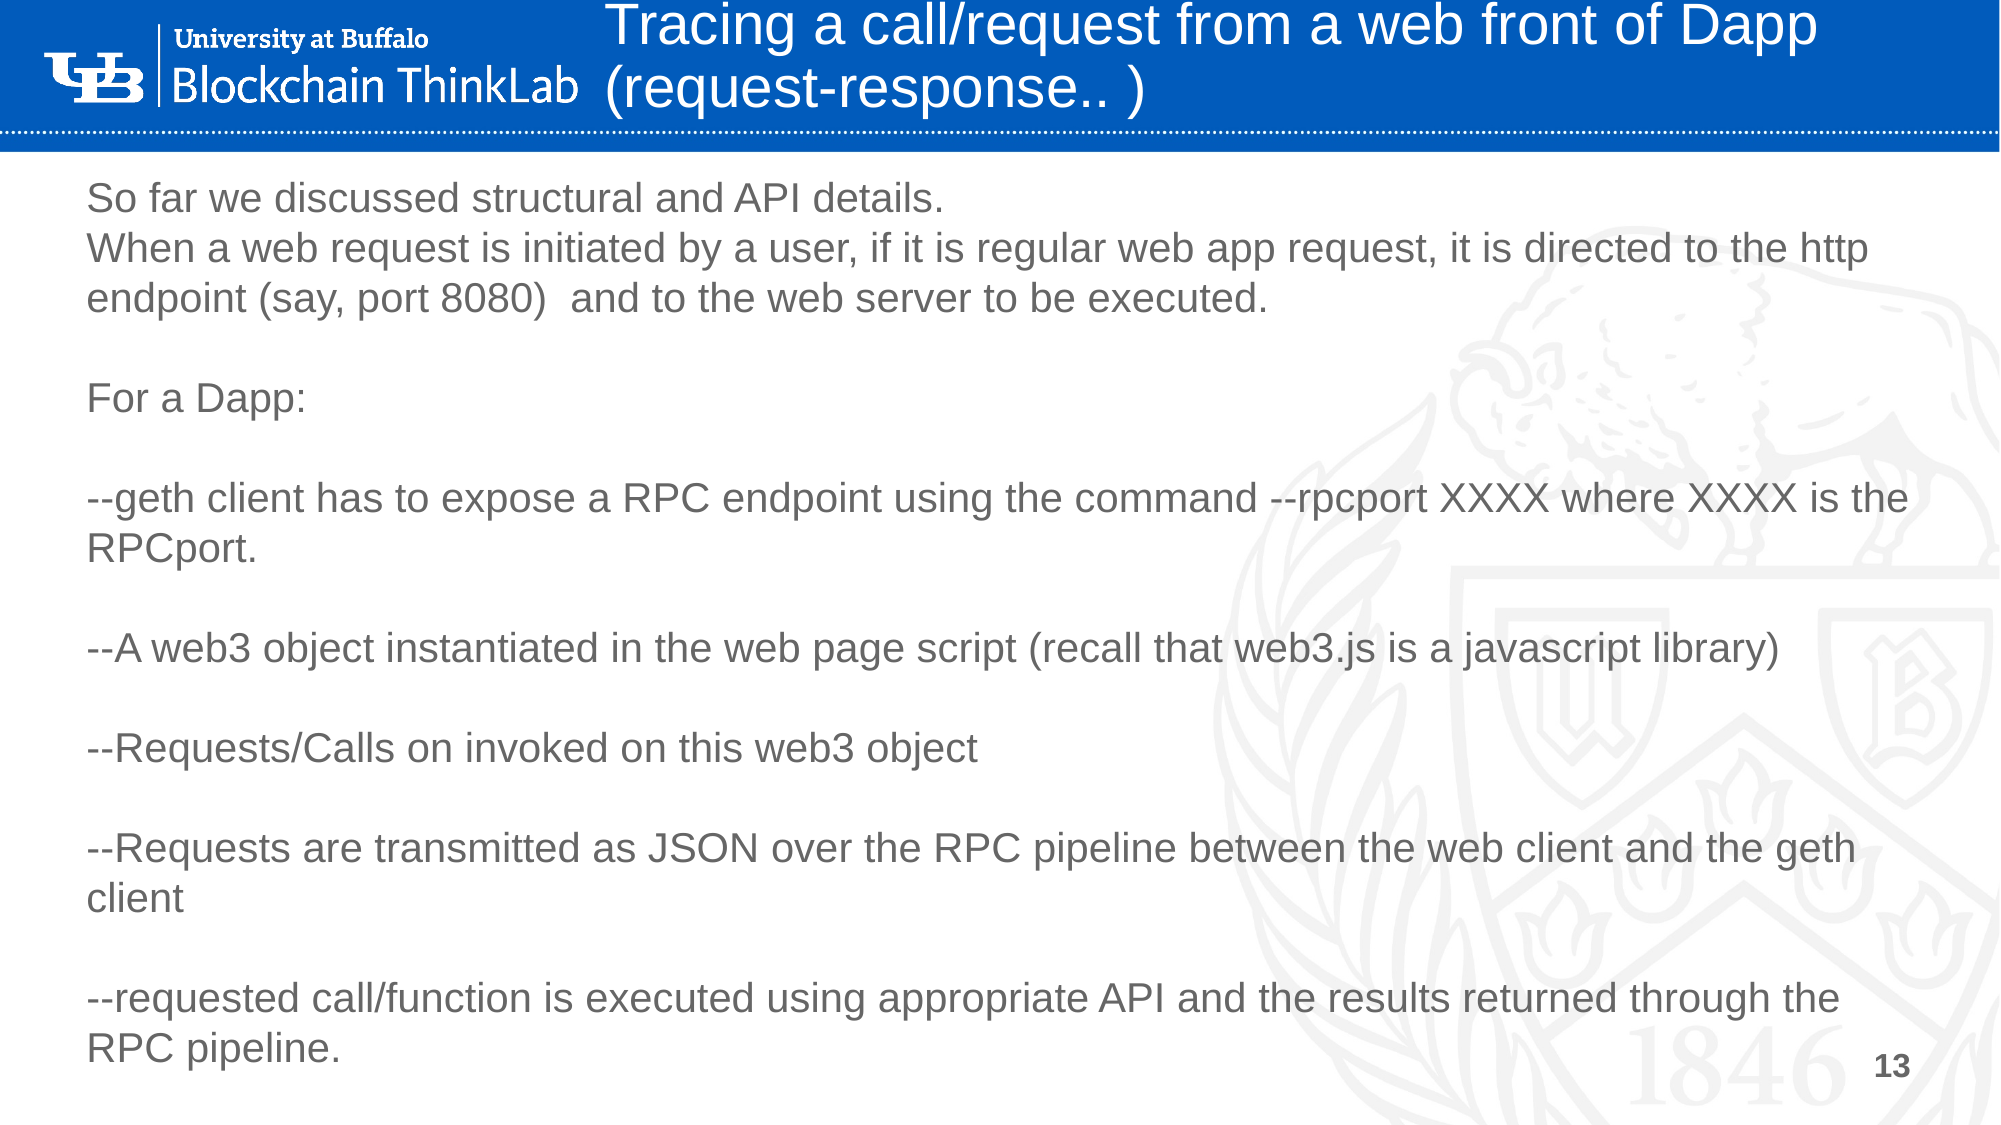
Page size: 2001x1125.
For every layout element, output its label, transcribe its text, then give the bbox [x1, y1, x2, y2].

list So far we discussed structural and API details. When a web request is initiated by a user, if it is regular web app request, it is directed to the http endpoint (say, port 8080) and to the web server to be executed. For a Dapp: --geth client has to expose a RPC endpoint using the command --rpcport XXXX where XXXX is the RPCport. --A web3 object instantiated in the web page script (recall that web3.js is a javascript library) --Requests/Calls on invoked on this web3 object --Requests are transmitted as JSON over the RPC pipeline between the web client and the geth client --requested call/function is executed using appropriate API and the results returned through the RPC pipeline. [71, 155, 1941, 952]
title Tracing a call/request from a web front of Dapp (request-response.. ) [589, 0, 1941, 135]
picture [0, 0, 2000, 1125]
